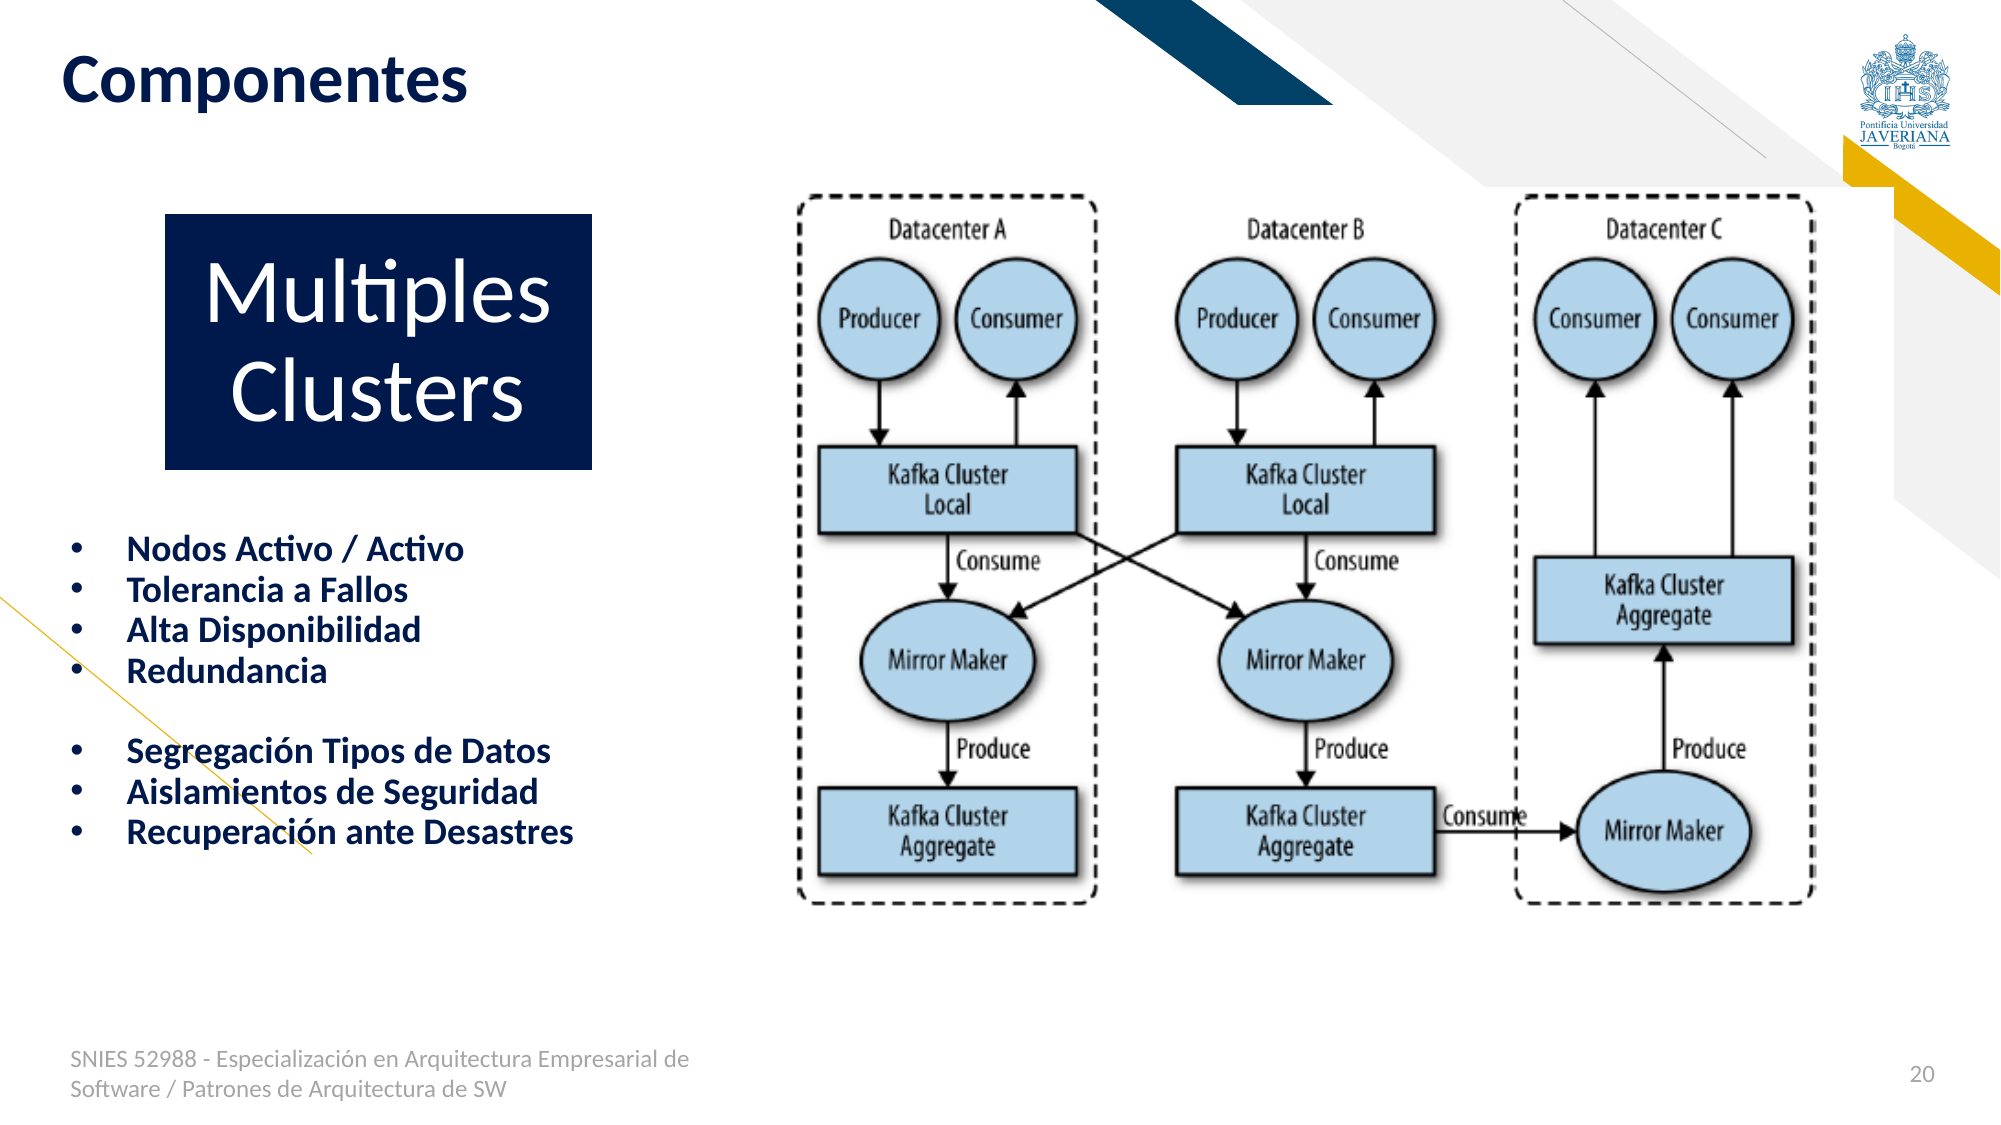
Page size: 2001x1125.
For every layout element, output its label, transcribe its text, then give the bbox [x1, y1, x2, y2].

text_box Nodos Activo / Activo Tolerancia a Fallos Alta Disponibilidad Redundancia Segregación Tipos de Datos Aislamientos de Seguridad Recuperación ante Desastres [55, 660, 715, 853]
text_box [83, 213, 673, 471]
picture [715, 187, 1894, 913]
picture [1860, 34, 1950, 150]
footer SNIES 52988 - Especialización en Arquitectura Empresarial de Software / Patrones de Arquitectura de SW [55, 1042, 731, 1103]
slide_number 20 [1828, 1042, 1950, 1103]
title Componentes [47, 34, 1414, 118]
